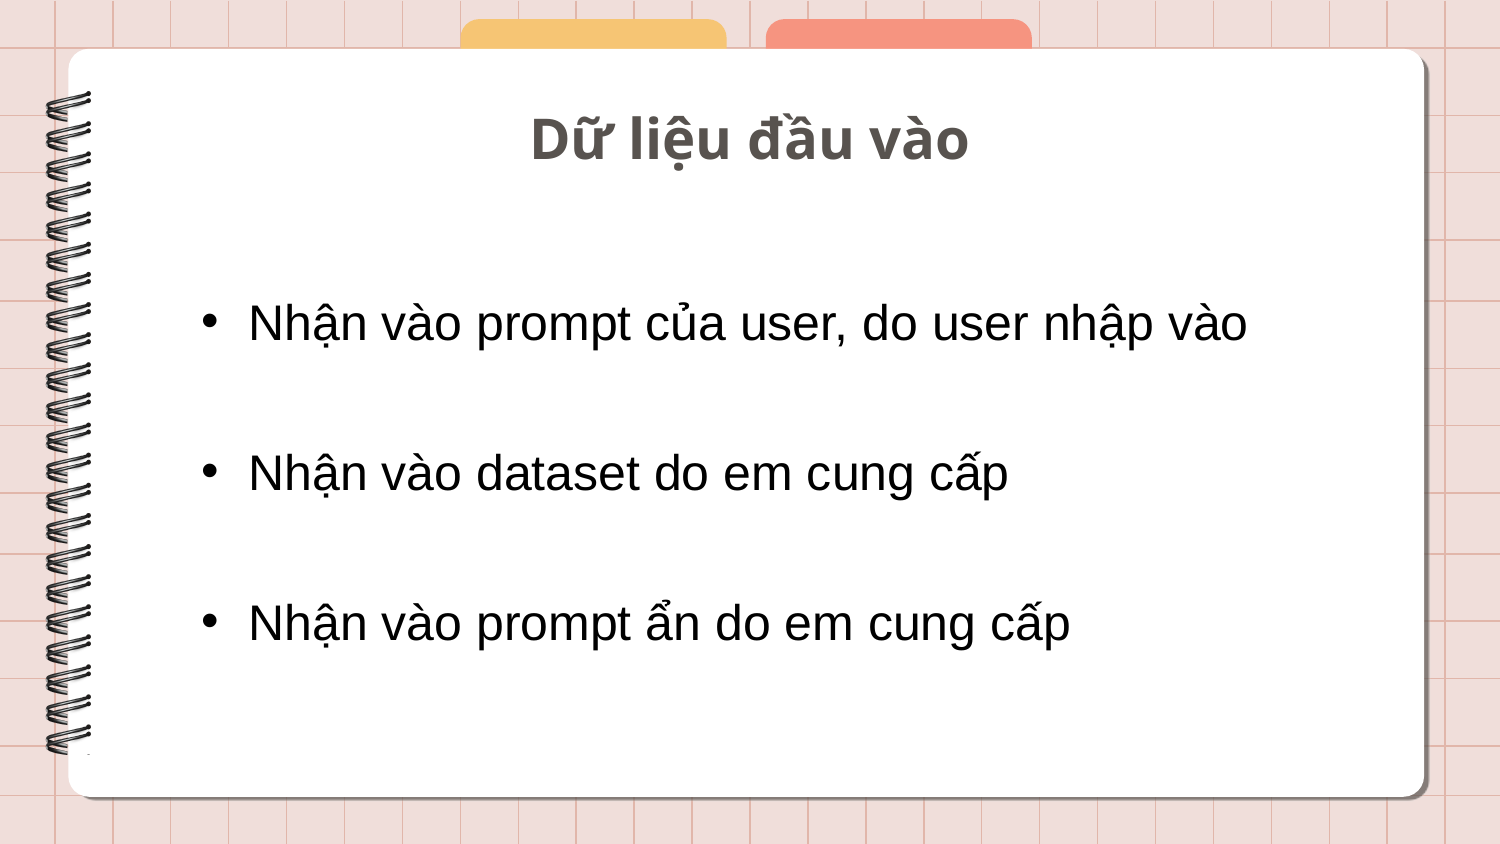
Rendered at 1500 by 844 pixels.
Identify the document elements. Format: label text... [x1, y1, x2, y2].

text_box Nhận vào prompt của user, do user nhập vào Nhận vào dataset do em cung cấp Nhận vào prompt ẩn do em cung cấp [187, 234, 1341, 766]
title Dữ liệu đầu vào [118, 88, 1382, 183]
picture [45, 91, 92, 755]
